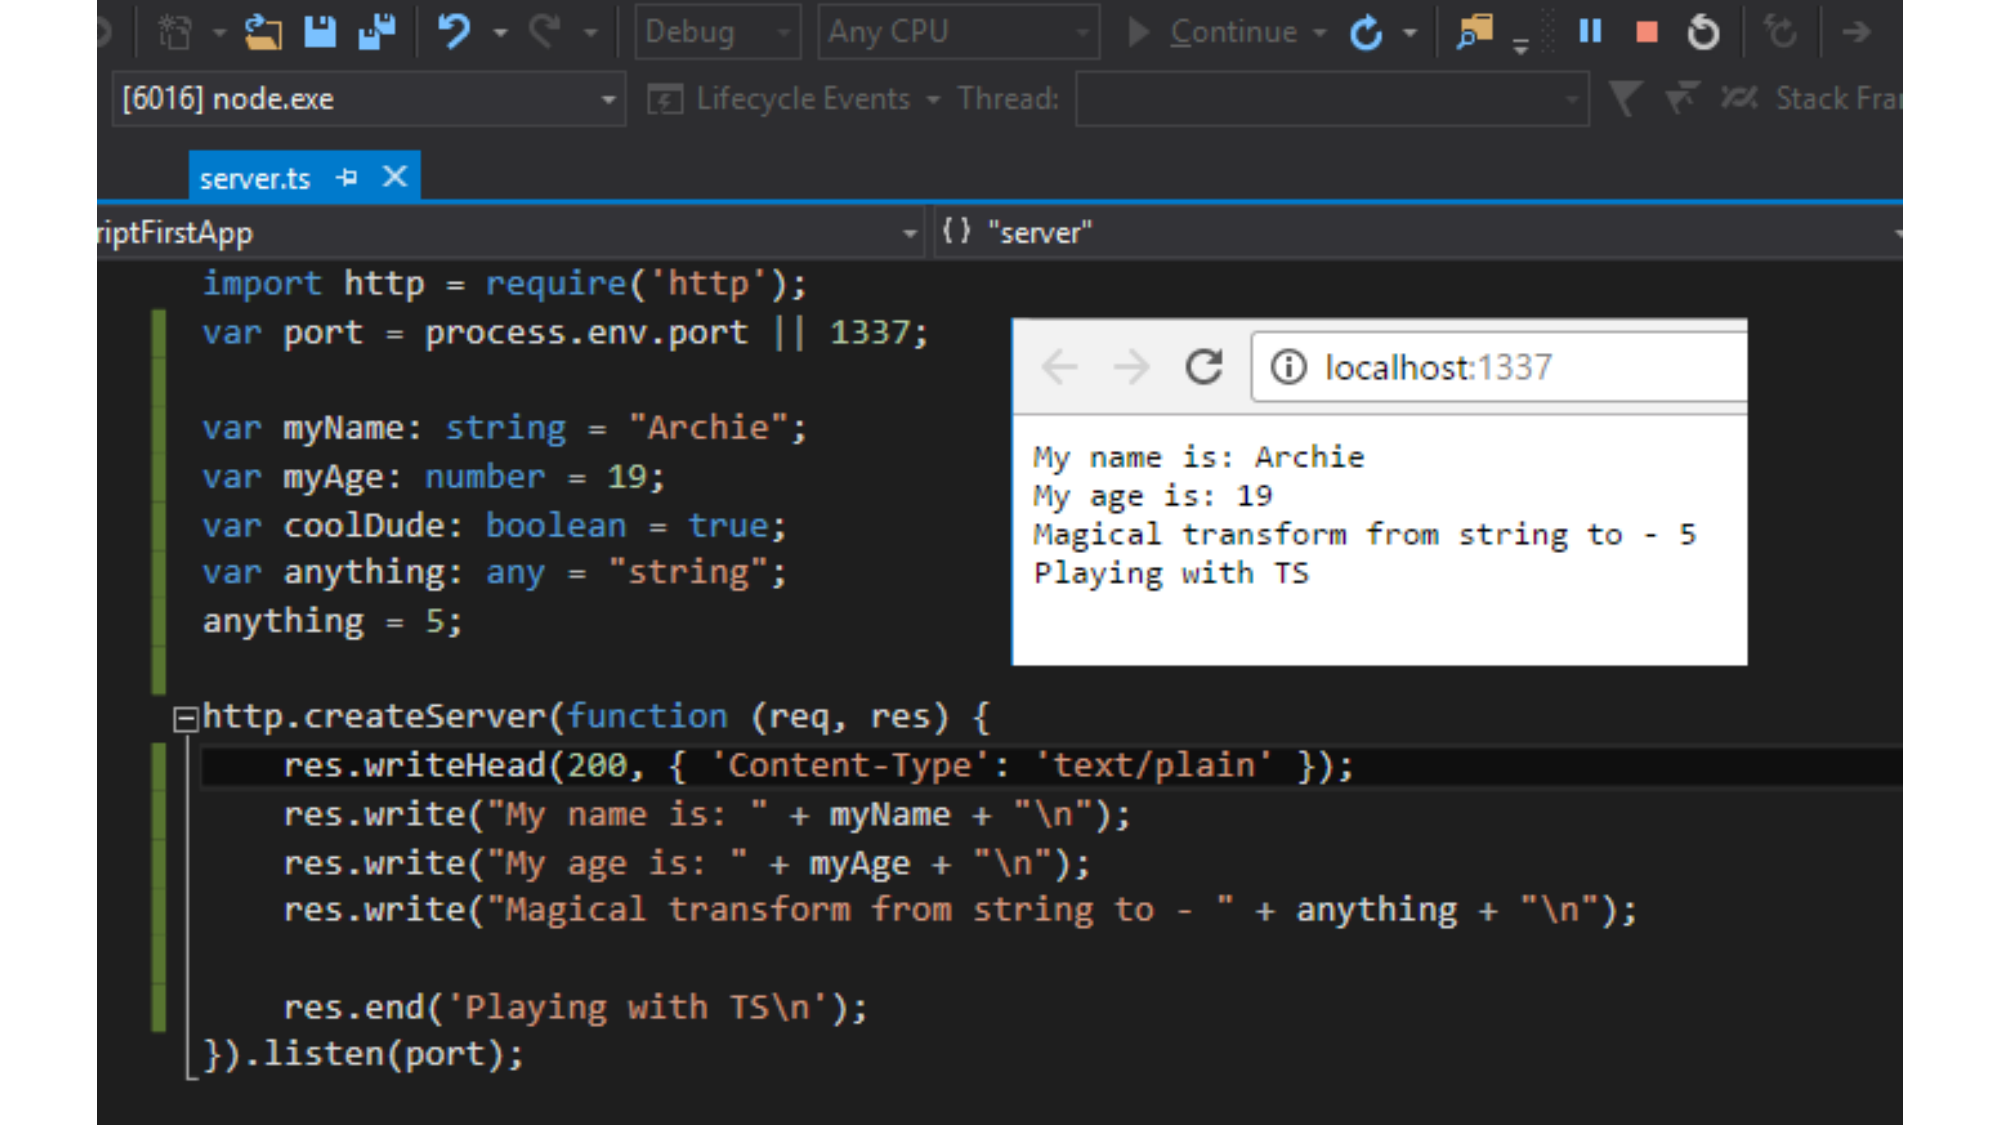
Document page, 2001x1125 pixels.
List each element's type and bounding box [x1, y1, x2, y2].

list [97, 0, 1903, 1125]
